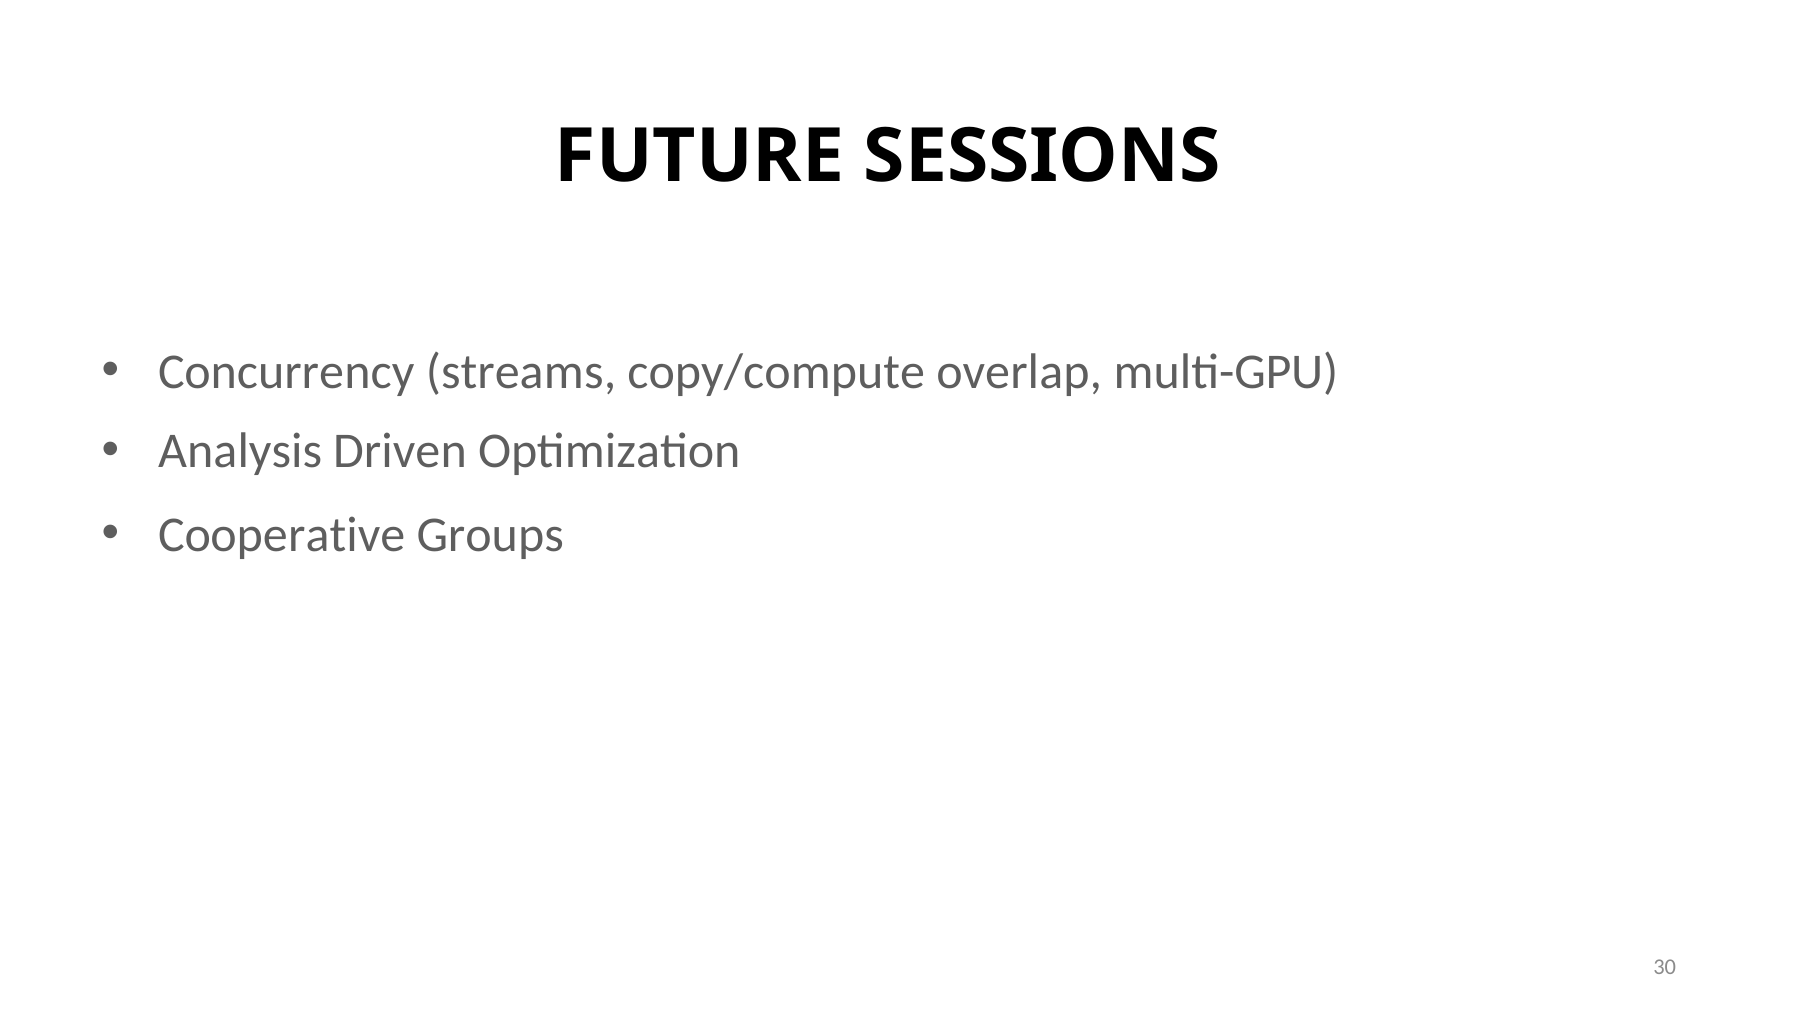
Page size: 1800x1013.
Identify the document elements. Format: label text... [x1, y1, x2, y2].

slide_number 30 [1271, 671, 1677, 1013]
title FUTURE SESSIONS [123, 67, 1677, 237]
text_box Concurrency (streams, copy/compute overlap, multi-GPU) Analysis Driven Optimization Cooperative Groups [99, 318, 1600, 562]
